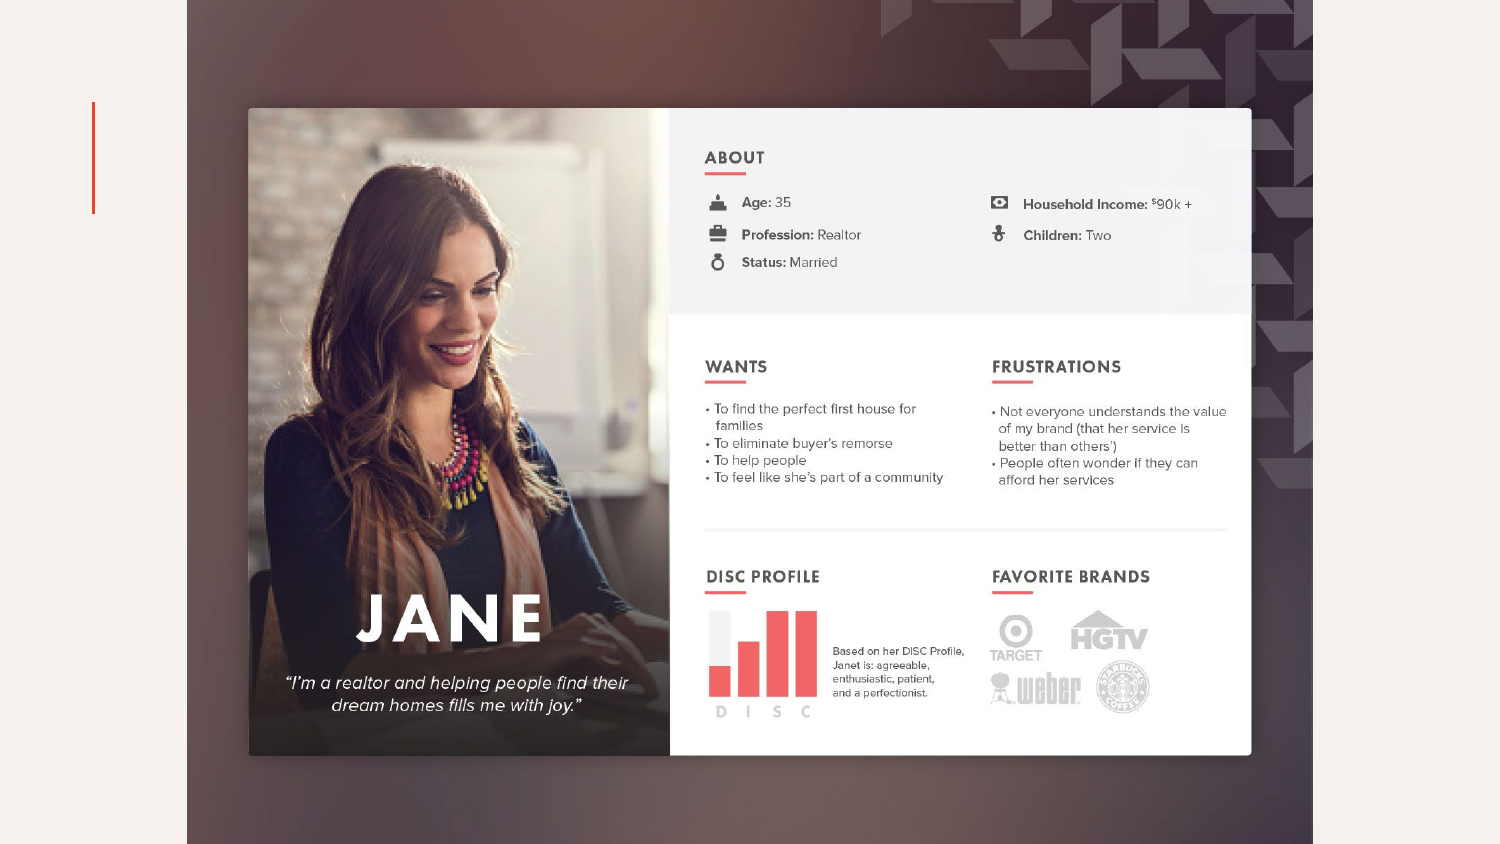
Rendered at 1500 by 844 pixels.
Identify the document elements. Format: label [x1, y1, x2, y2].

picture [187, 0, 1313, 844]
